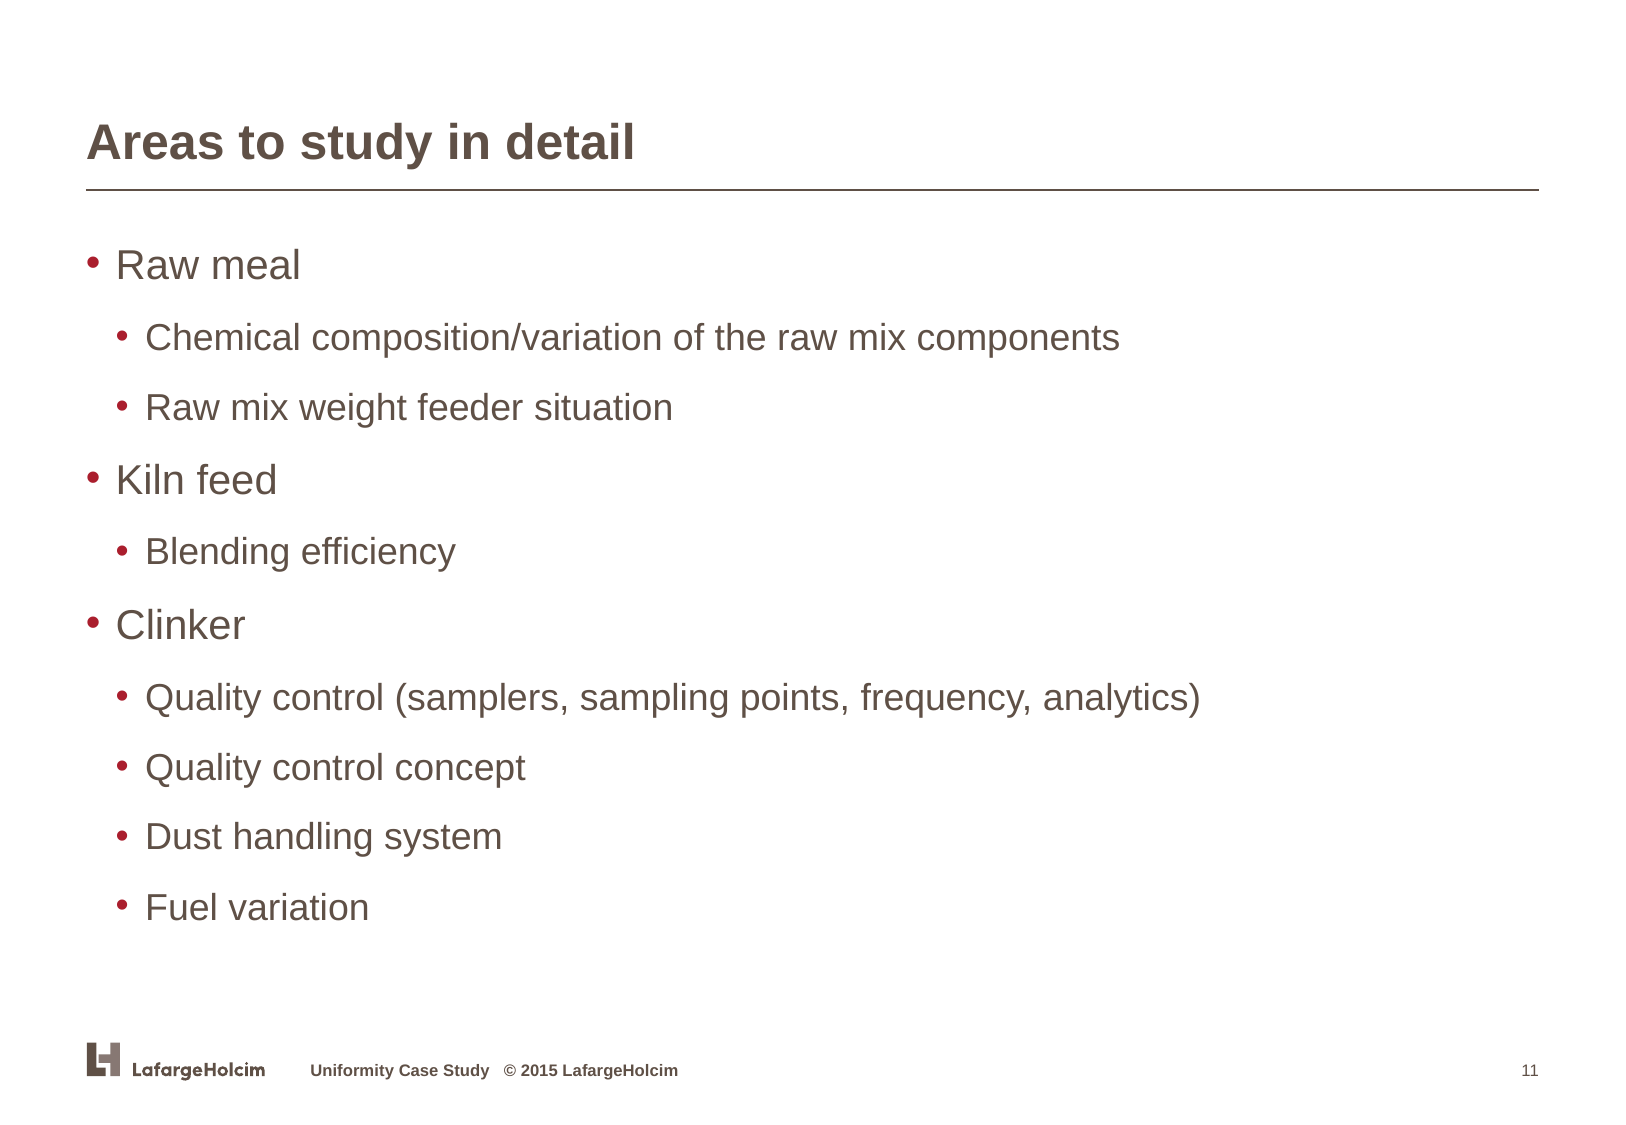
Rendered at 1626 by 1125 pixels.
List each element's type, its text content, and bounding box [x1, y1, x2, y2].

title Areas to study in detail [85, 30, 1539, 171]
footer Uniformity Case Study © 2015 LafargeHolcim [310, 1052, 831, 1080]
slide_number 11 [1468, 1052, 1539, 1080]
list Raw meal Chemical composition/variation of the raw mix components Raw mix weight feeder situation Kiln feed Blending efficiency Clinker Quality control (samplers, sampling points, frequency, analytics) Quality control concept Dust handling system Fuel variation [85, 237, 1539, 1015]
